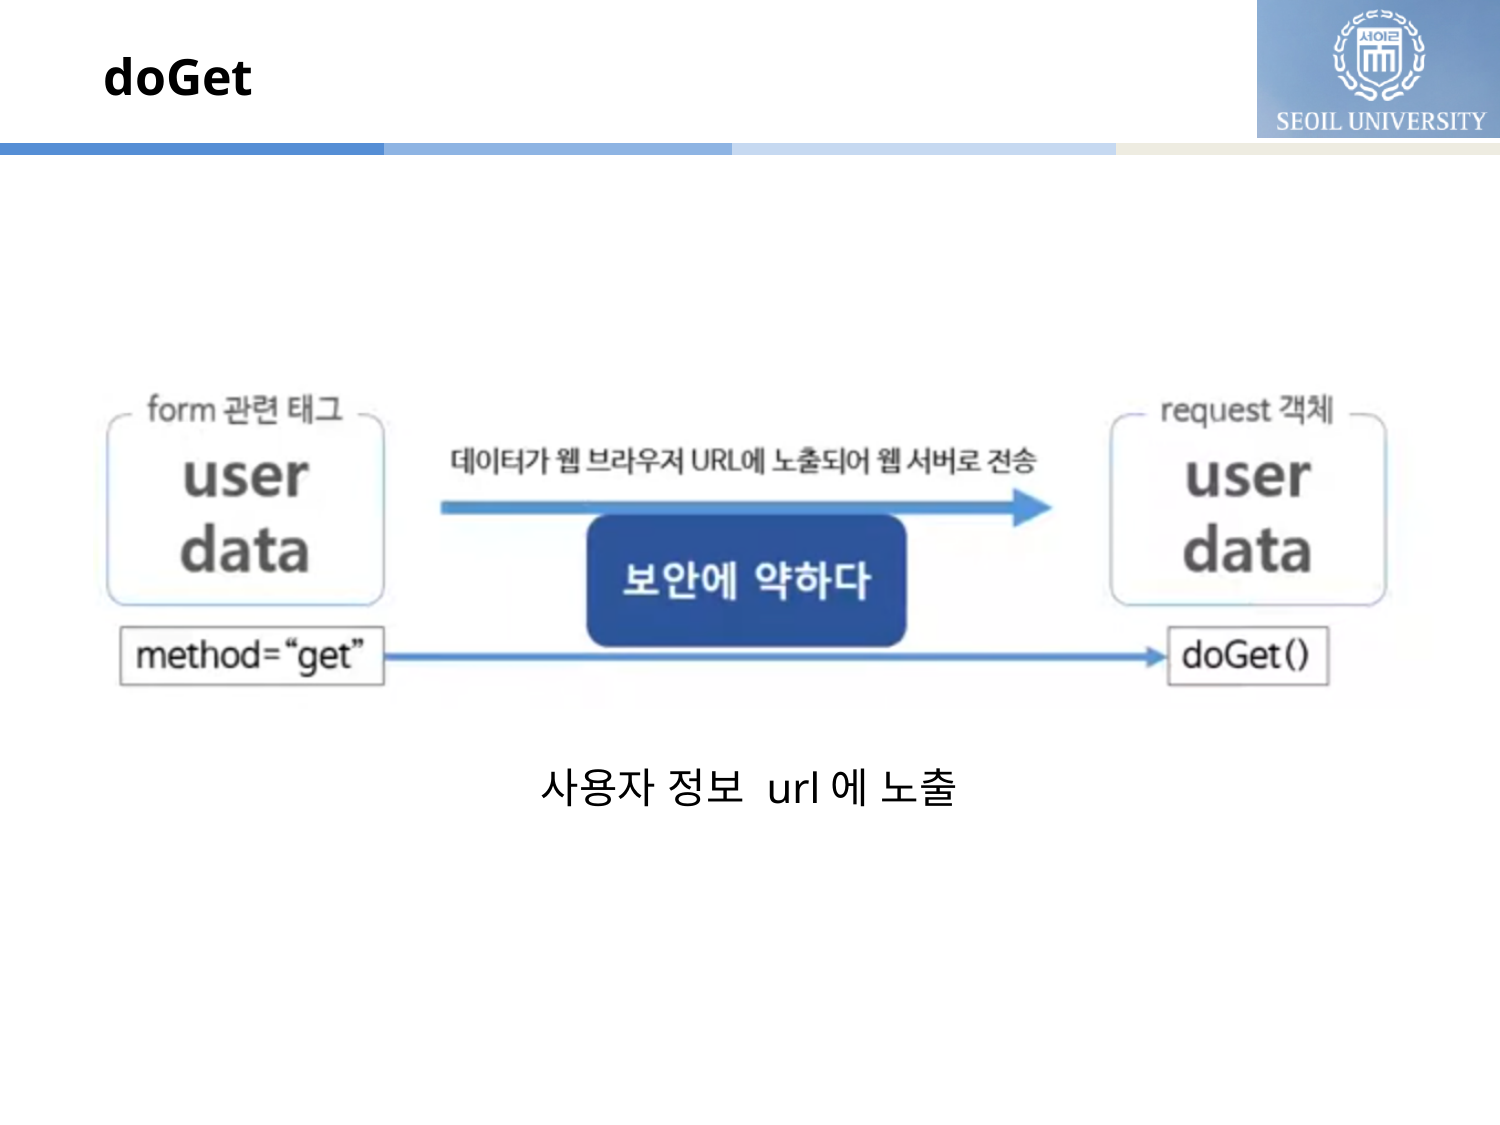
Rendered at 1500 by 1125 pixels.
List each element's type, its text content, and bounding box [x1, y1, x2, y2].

picture [1257, 0, 1500, 138]
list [93, 361, 1441, 710]
title doGet [88, 30, 1330, 121]
text_box 사용자 정보 url에 노출 [525, 751, 1010, 823]
